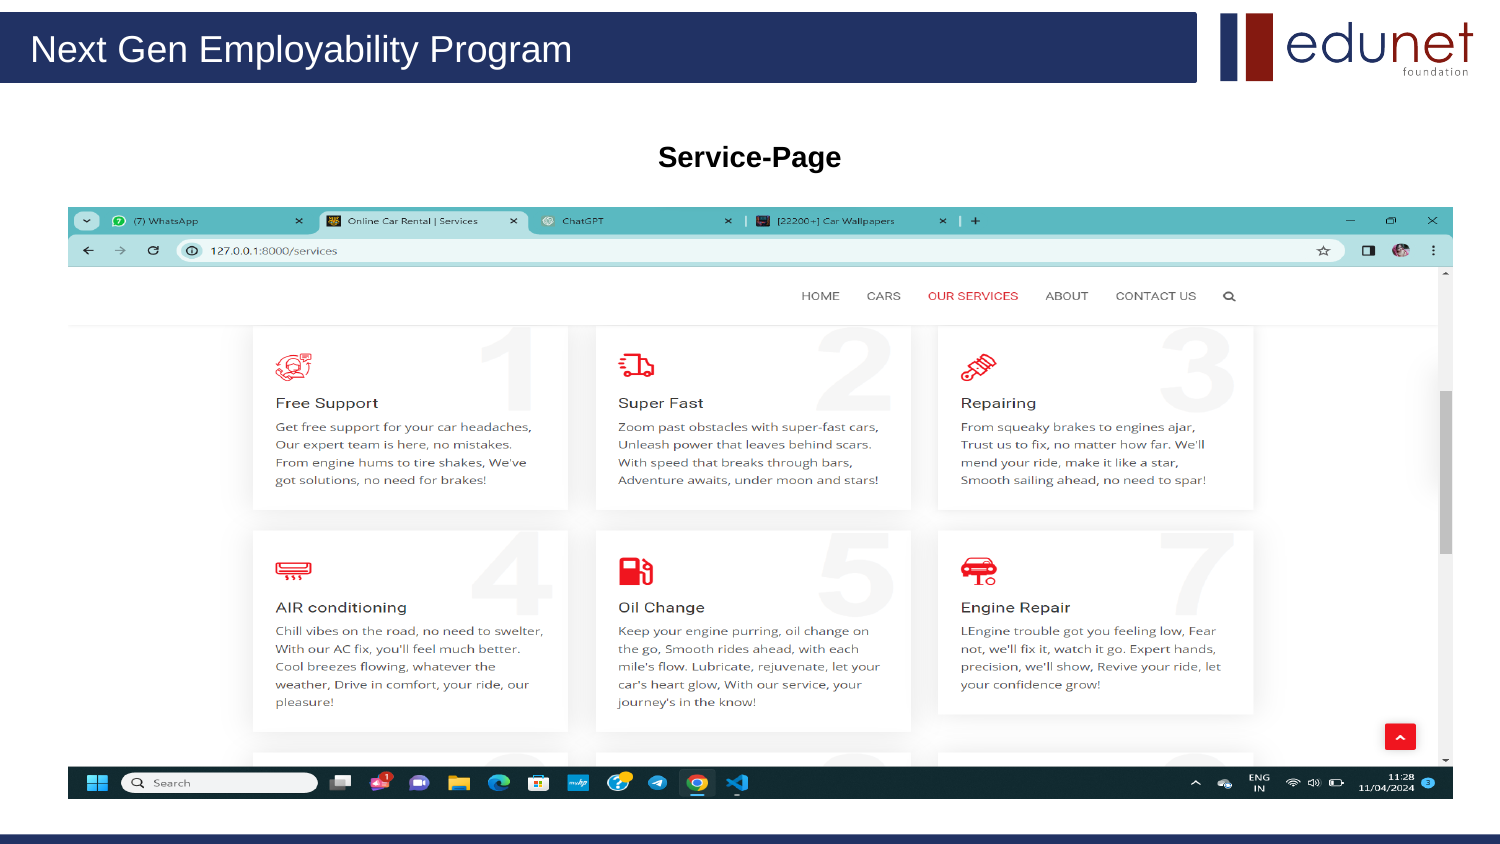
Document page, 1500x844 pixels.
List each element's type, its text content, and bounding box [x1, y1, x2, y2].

title Service-Page [103, 104, 1397, 206]
picture [67, 207, 1453, 799]
picture [1279, 14, 1482, 83]
